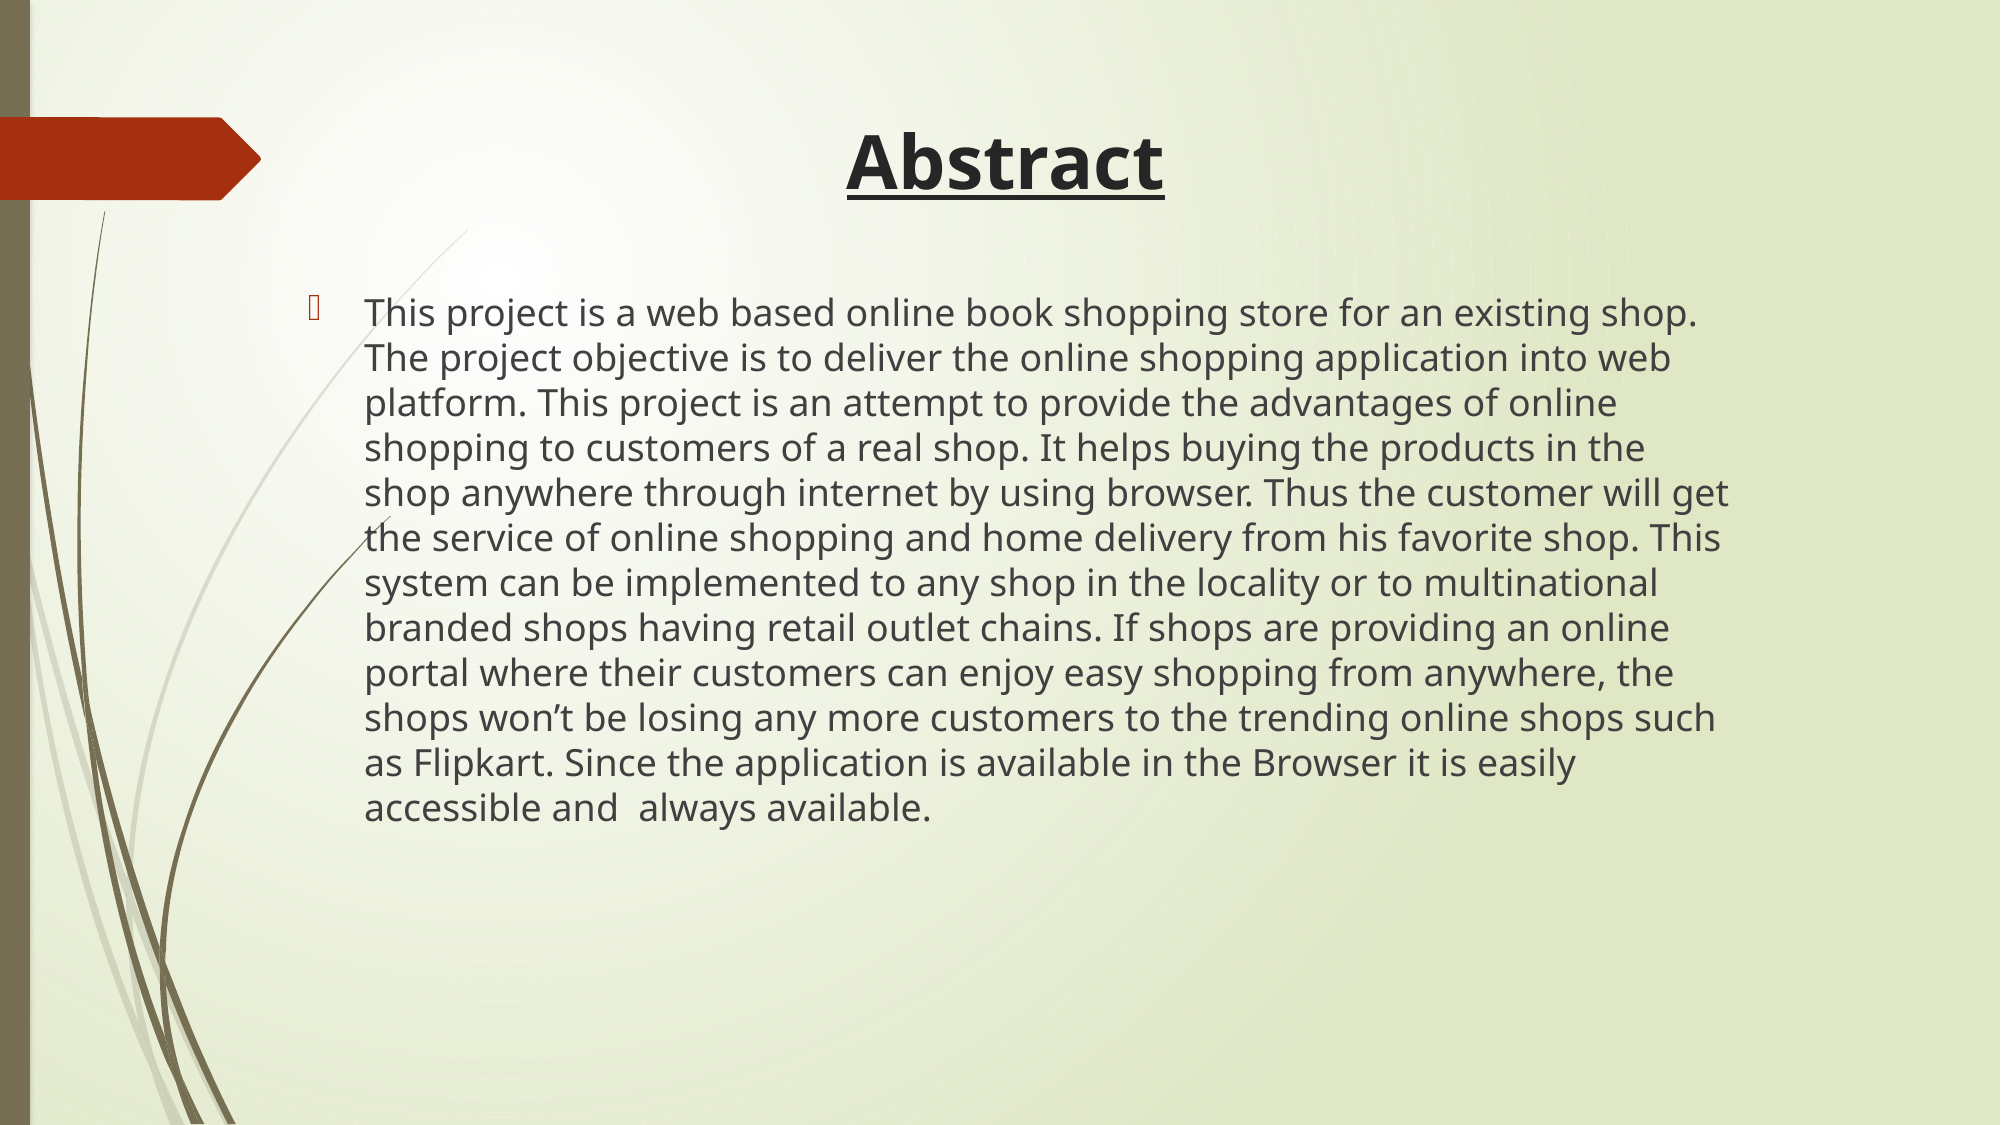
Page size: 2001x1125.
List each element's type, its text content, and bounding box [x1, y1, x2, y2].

list This project is a web based online book shopping store for an existing shop. The project objective is to deliver the online shopping application into web platform. This project is an attempt to provide the advantages of online shopping to customers of a real shop. It helps buying the products in the shop anywhere through internet by using browser. Thus the customer will get the service of online shopping and home delivery from his favorite shop. This system can be implemented to any shop in the locality or to multinational branded shops having retail outlet chains. If shops are providing an online portal where their customers can enjoy easy shopping from anywhere, the shops won’t be losing any more customers to the trending online shops such as Flipkart. Since the application is available in the Browser it is easily accessible and always available. [292, 281, 1756, 902]
text_box Abstract [618, 106, 1394, 232]
